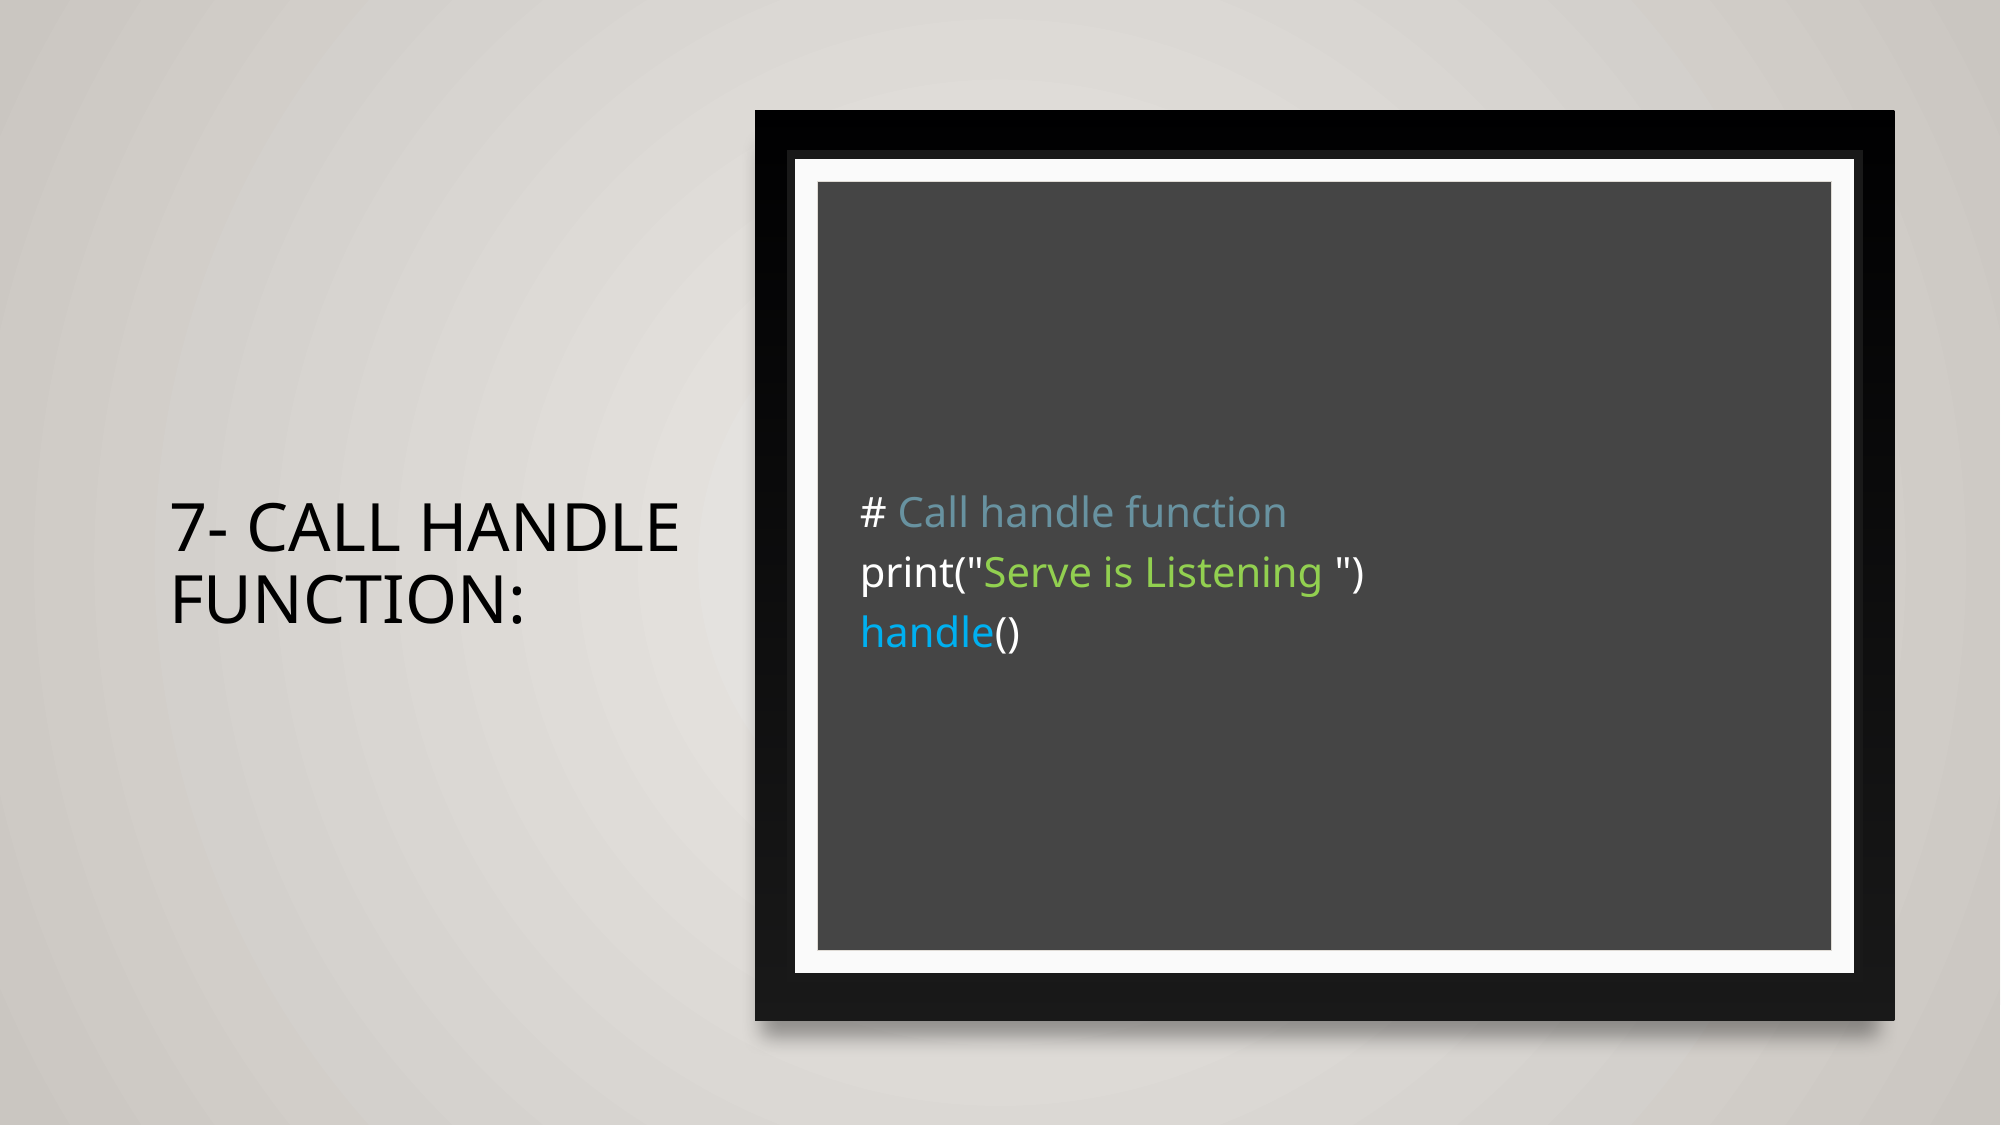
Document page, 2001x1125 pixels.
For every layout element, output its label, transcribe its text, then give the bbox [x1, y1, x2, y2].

text_box [0, 0, 2000, 1125]
title 7- call handle function: [154, 208, 719, 924]
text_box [754, 110, 1895, 1021]
